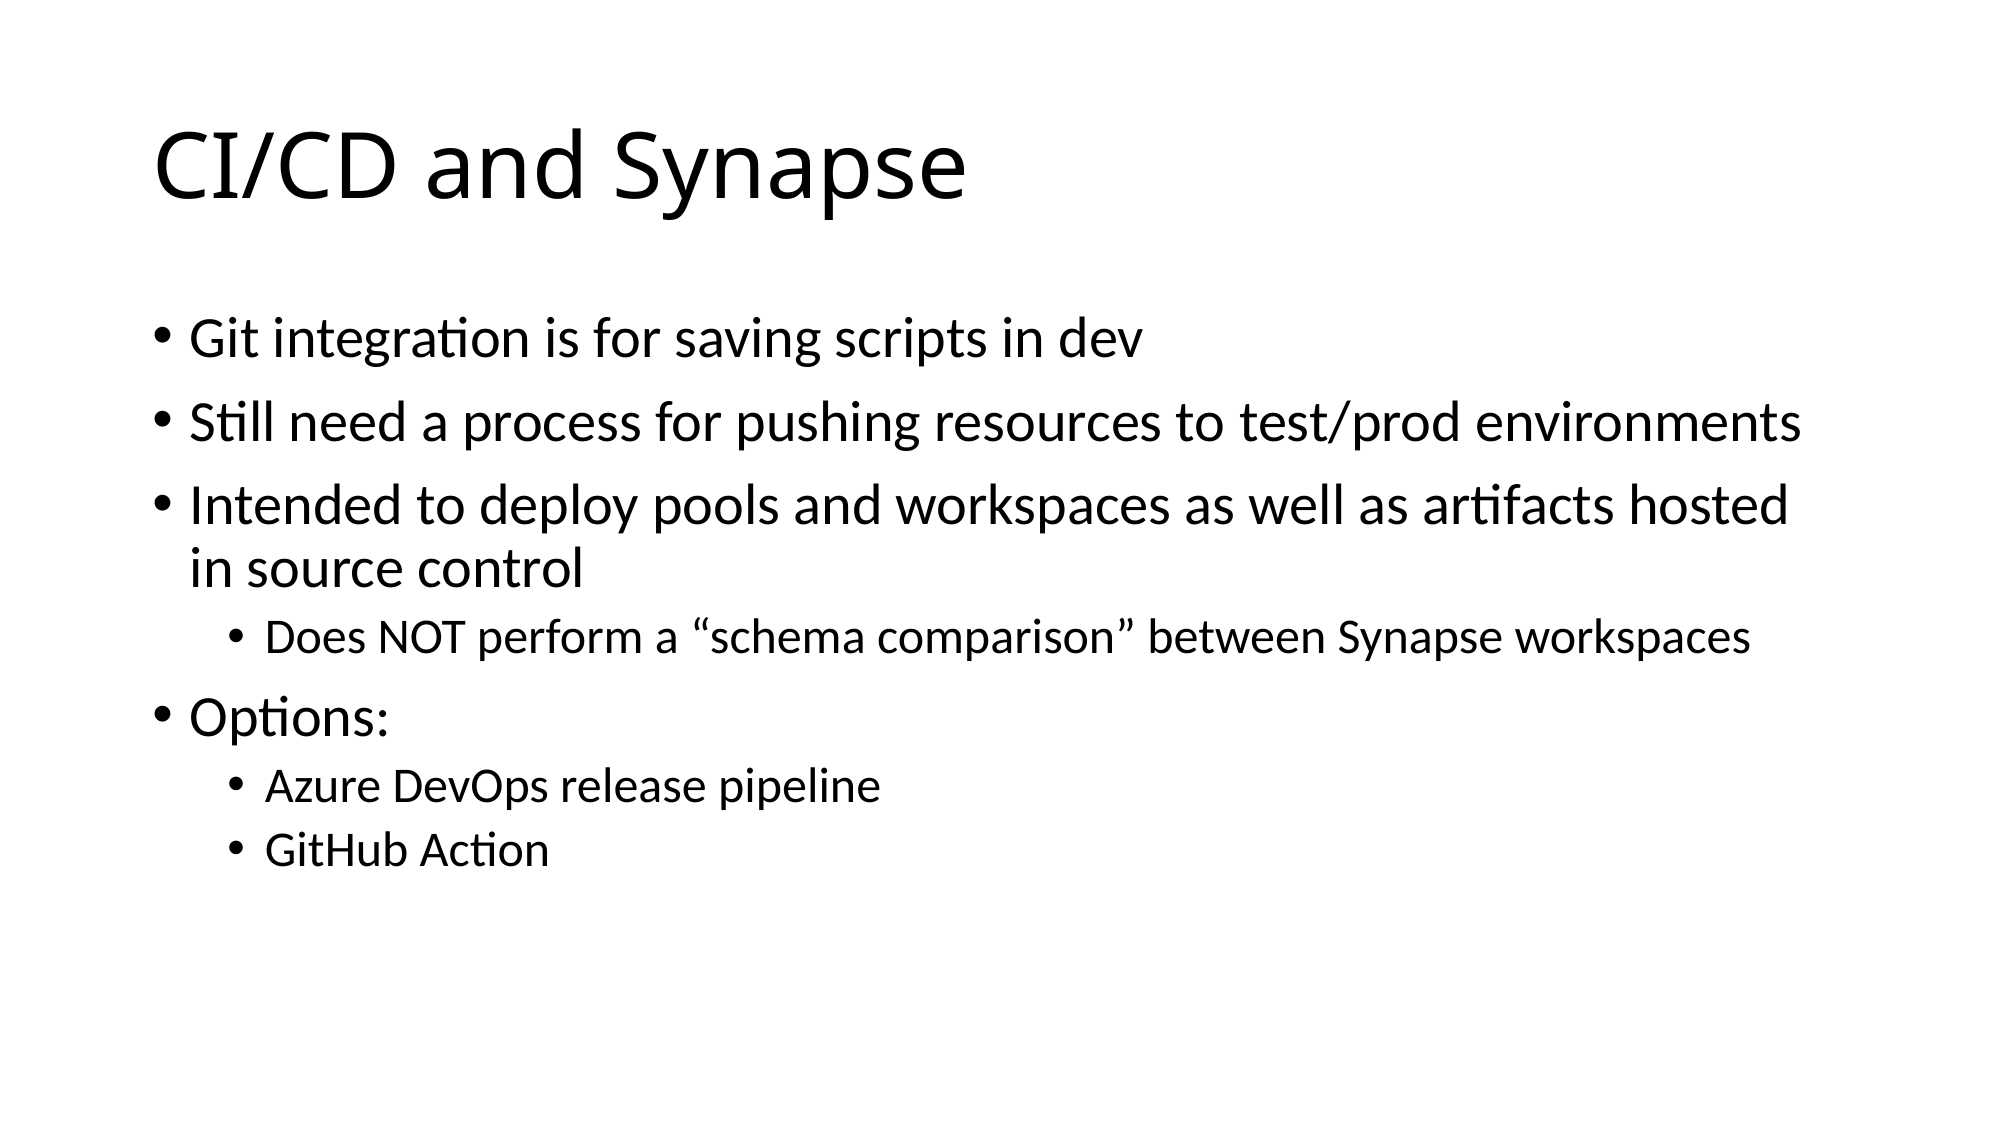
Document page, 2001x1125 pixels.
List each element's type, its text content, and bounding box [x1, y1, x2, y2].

title CI/CD and Synapse [137, 59, 1863, 278]
list Git integration is for saving scripts in dev Still need a process for pushing resources to test/prod environments Intended to deploy pools and workspaces as well as artifacts hosted in source control Does NOT perform a “schema comparison” between Synapse workspaces Options: Azure DevOps release pipeline GitHub Action [137, 299, 1863, 1014]
